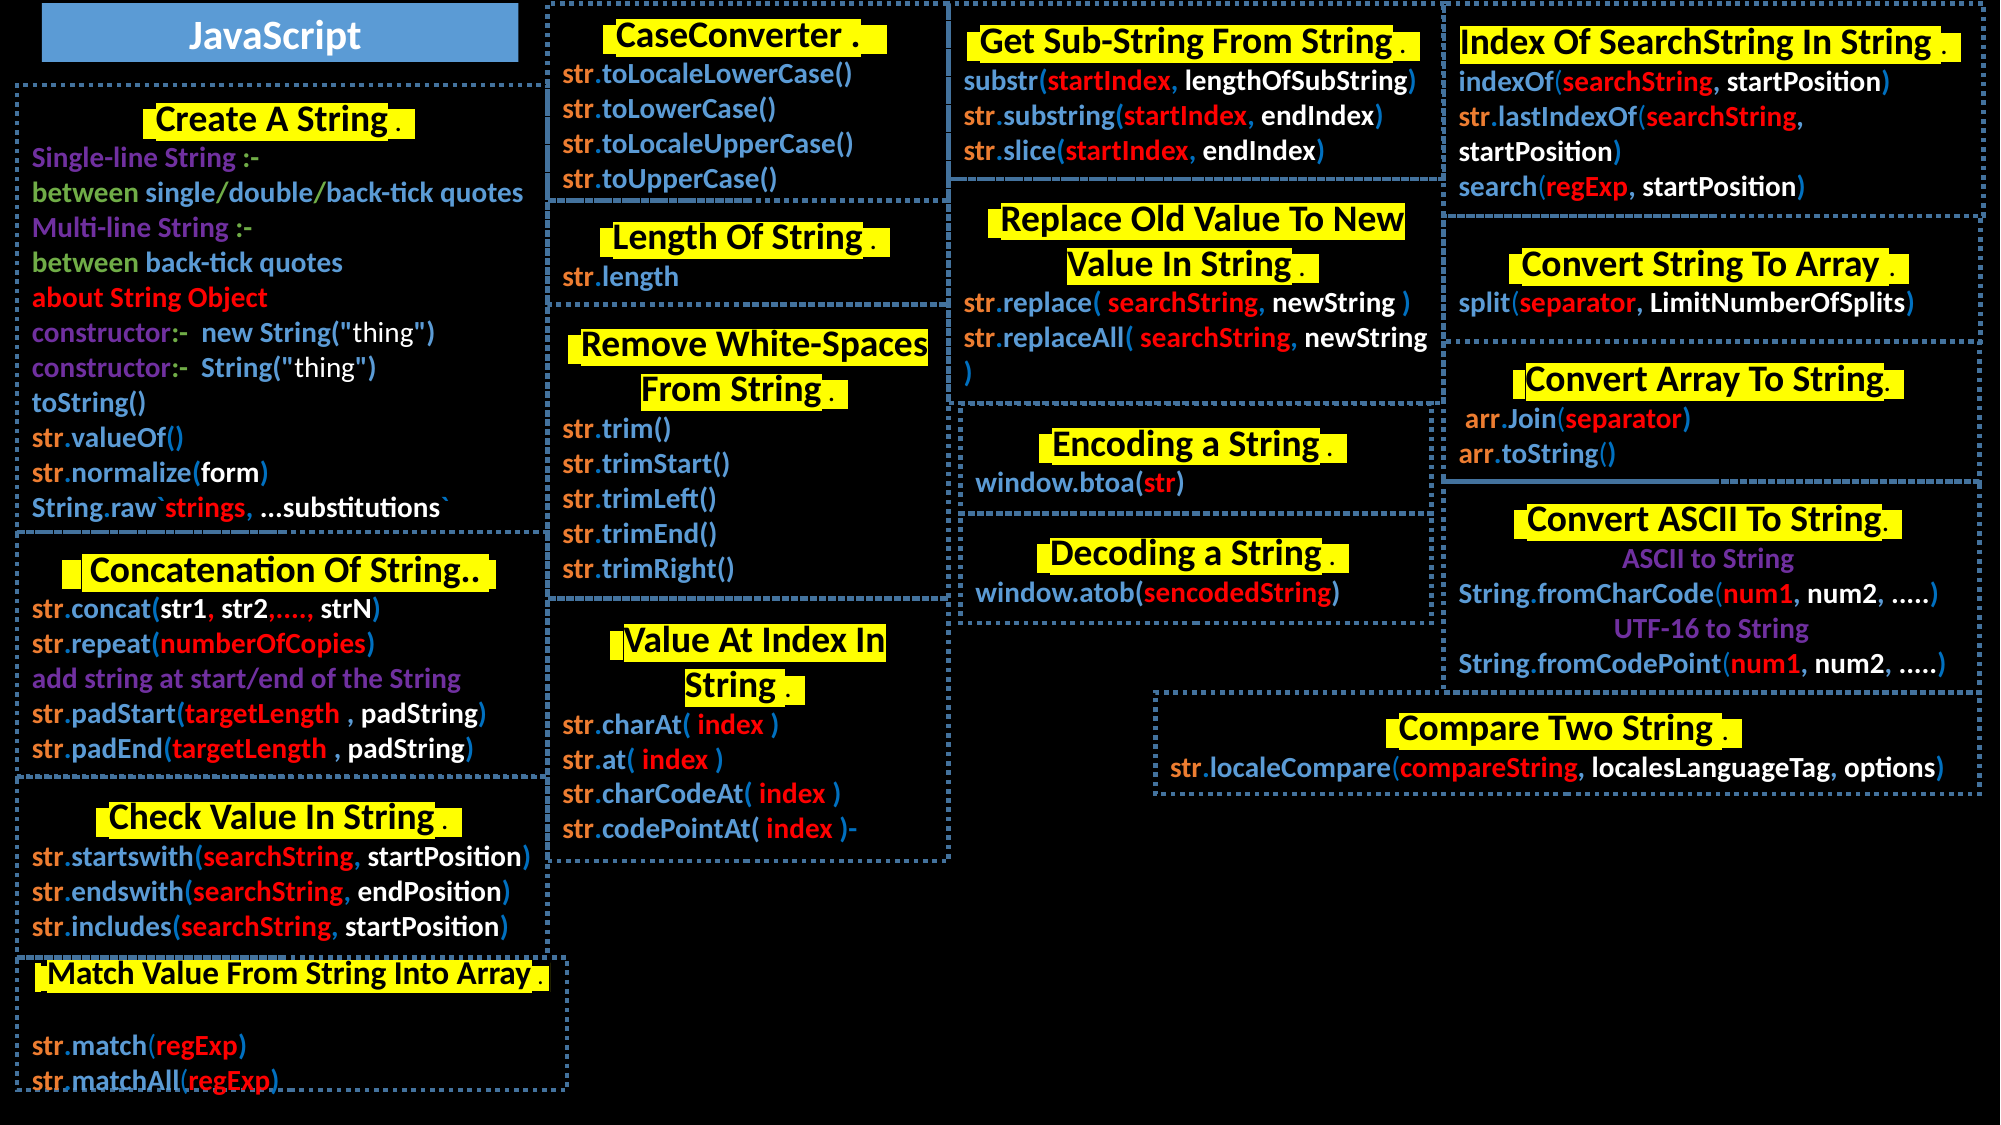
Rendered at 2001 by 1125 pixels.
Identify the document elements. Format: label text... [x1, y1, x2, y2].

text_box Create A String . Single-line String :- between single/double/back-tick quotes Multi-line String :- between back-tick quotes about String Object constructor:- new String("thing") constructor:- String("thing") toString() str.valueOf() str.normalize(form) String.raw`strings, ...substitutions` [16, 84, 547, 532]
text_box Get Sub-String From String . substr(startIndex, lengthOfSubString) str.substring(startIndex, endIndex) str.slice(startIndex, endIndex) [948, 2, 1444, 178]
text_box Value At Index In String . str.charAt( index ) str.at( index ) str.charCodeAt( index ) str.codePointAt( index )- [546, 598, 950, 862]
text_box Encoding a String . window.btoa(str) [960, 403, 1433, 513]
text_box Convert String To Array . split(separator, LimitNumberOfSplits) [1443, 215, 1982, 342]
text_box Length Of String . str.length [546, 201, 948, 304]
text_box Decoding a String . window.atob(sencodedString) [960, 512, 1433, 624]
text_box Concatenation Of String.. str.concat(str1, str2,...., strN) str.repeat(numberOfCopies) add string at start/end of the String str.padStart(targetLength , padString) str.padEnd(targetLength , padString) [16, 531, 547, 778]
text_box Convert ASCII To String. ASCII to String String.fromCharCode(num1, num2, .....) UTF-16 to String String.fromCodePoint(num1, num2, .....) [1443, 482, 1980, 693]
text_box Match Value From String Into Array . str.match(regExp) str.matchAll(regExp) [16, 956, 568, 1091]
text_box Compare Two String . str.localeCompare(compareString, localesLanguageTag, options) [1154, 691, 1980, 795]
text_box Remove White-Spaces From String . str.trim() str.trimStart() str.trimLeft() str.trimEnd() str.trimRight() [546, 303, 950, 598]
text_box Replace Old Value To New Value In String . str.replace( searchString, newString ) str.replaceAll( searchString, newString ) [948, 178, 1443, 404]
text_box CaseConverter . str.toLocaleLowerCase() str.toLowerCase() str.toLocaleUpperCase() str.toUpperCase() [546, 2, 948, 202]
text_box Convert Array To String. arr.Join(separator) arr.toString() [1443, 340, 1981, 482]
text_box JavaScript [41, 2, 519, 63]
text_box Check Value In String . str.startswith(searchString, startPosition) str.endswith(searchString, endPosition) str.includes(searchString, startPosition) [16, 776, 548, 958]
text_box Index Of SearchString In String . indexOf(searchString, startPosition) str.lastIndexOf(searchString, startPosition) search(regExp, startPosition) [1443, 2, 1984, 217]
